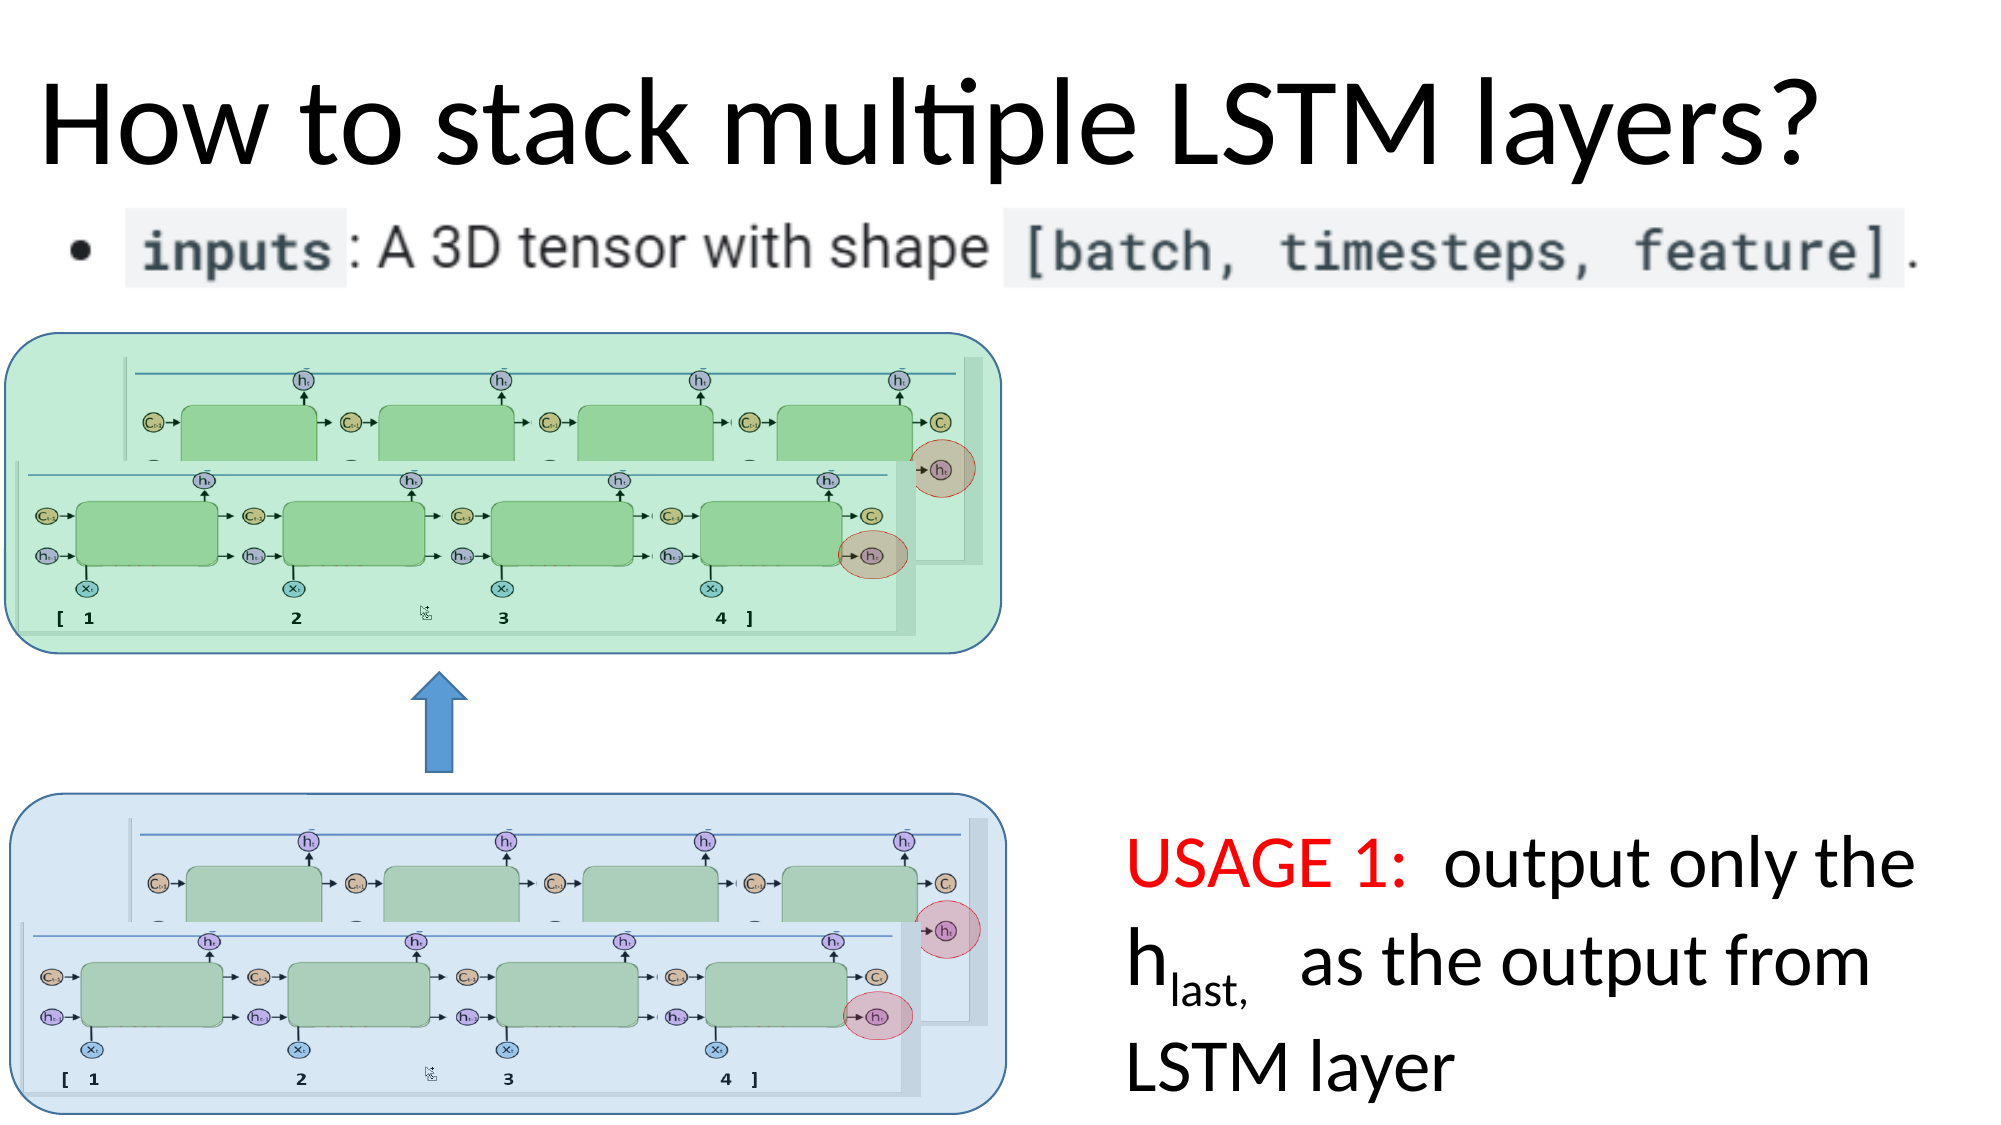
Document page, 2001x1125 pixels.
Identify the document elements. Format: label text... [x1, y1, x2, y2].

picture [20, 818, 988, 1097]
text_box [3, 332, 1003, 655]
text_box [9, 792, 1008, 1115]
text_box [410, 670, 469, 773]
text_box How to stack multiple LSTM layers? [21, 31, 1984, 347]
picture [15, 357, 983, 636]
picture [55, 204, 1963, 299]
text_box USAGE 1: output only the hlast, as the output from LSTM layer [1111, 804, 2000, 1114]
